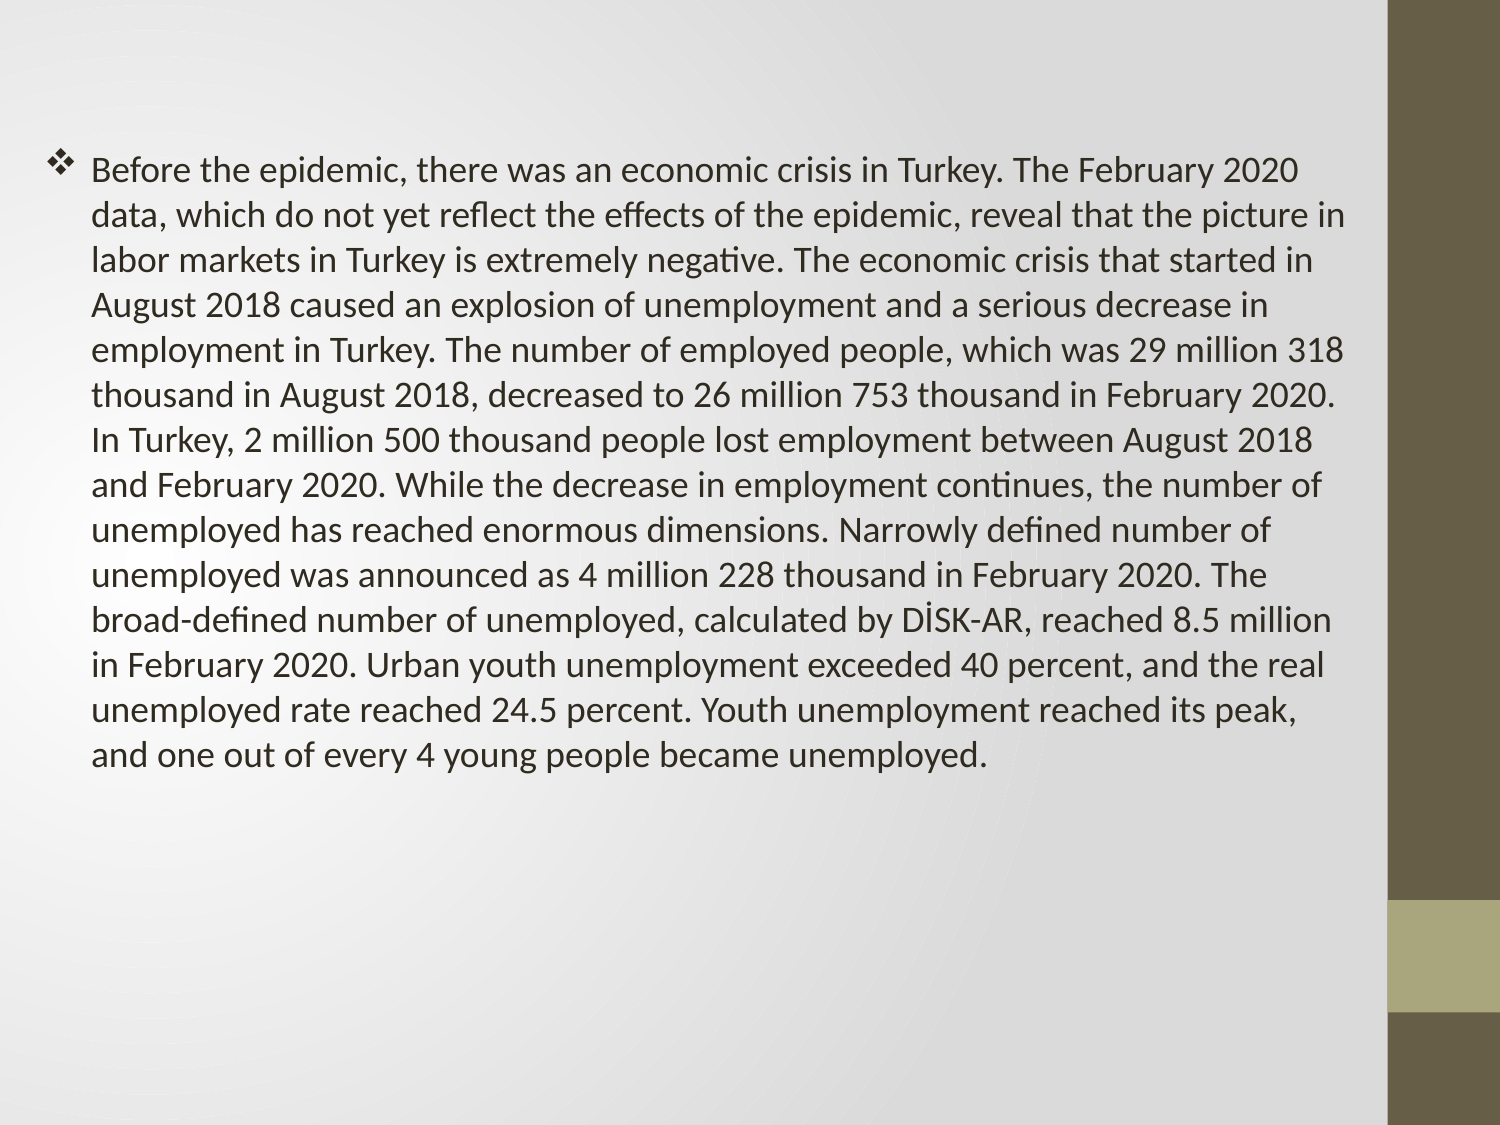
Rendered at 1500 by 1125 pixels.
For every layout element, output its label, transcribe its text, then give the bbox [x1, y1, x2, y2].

text_box Before the epidemic, there was an economic crisis in Turkey. The February 2020 data, which do not yet reflect the effects of the epidemic, reveal that the picture in labor markets in Turkey is extremely negative. The economic crisis that started in August 2018 caused an explosion of unemployment and a serious decrease in employment in Turkey. The number of employed people, which was 29 million 318 thousand in August 2018, decreased to 26 million 753 thousand in February 2020. In Turkey, 2 million 500 thousand people lost employment between August 2018 and February 2020. While the decrease in employment continues, the number of unemployed has reached enormous dimensions. Narrowly defined number of unemployed was announced as 4 million 228 thousand in February 2020. The broad-defined number of unemployed, calculated by DİSK-AR, reached 8.5 million in February 2020. Urban youth unemployment exceeded 40 percent, and the real unemployed rate reached 24.5 percent. Youth unemployment reached its peak, and one out of every 4 young people became unemployed. [29, 137, 1365, 827]
